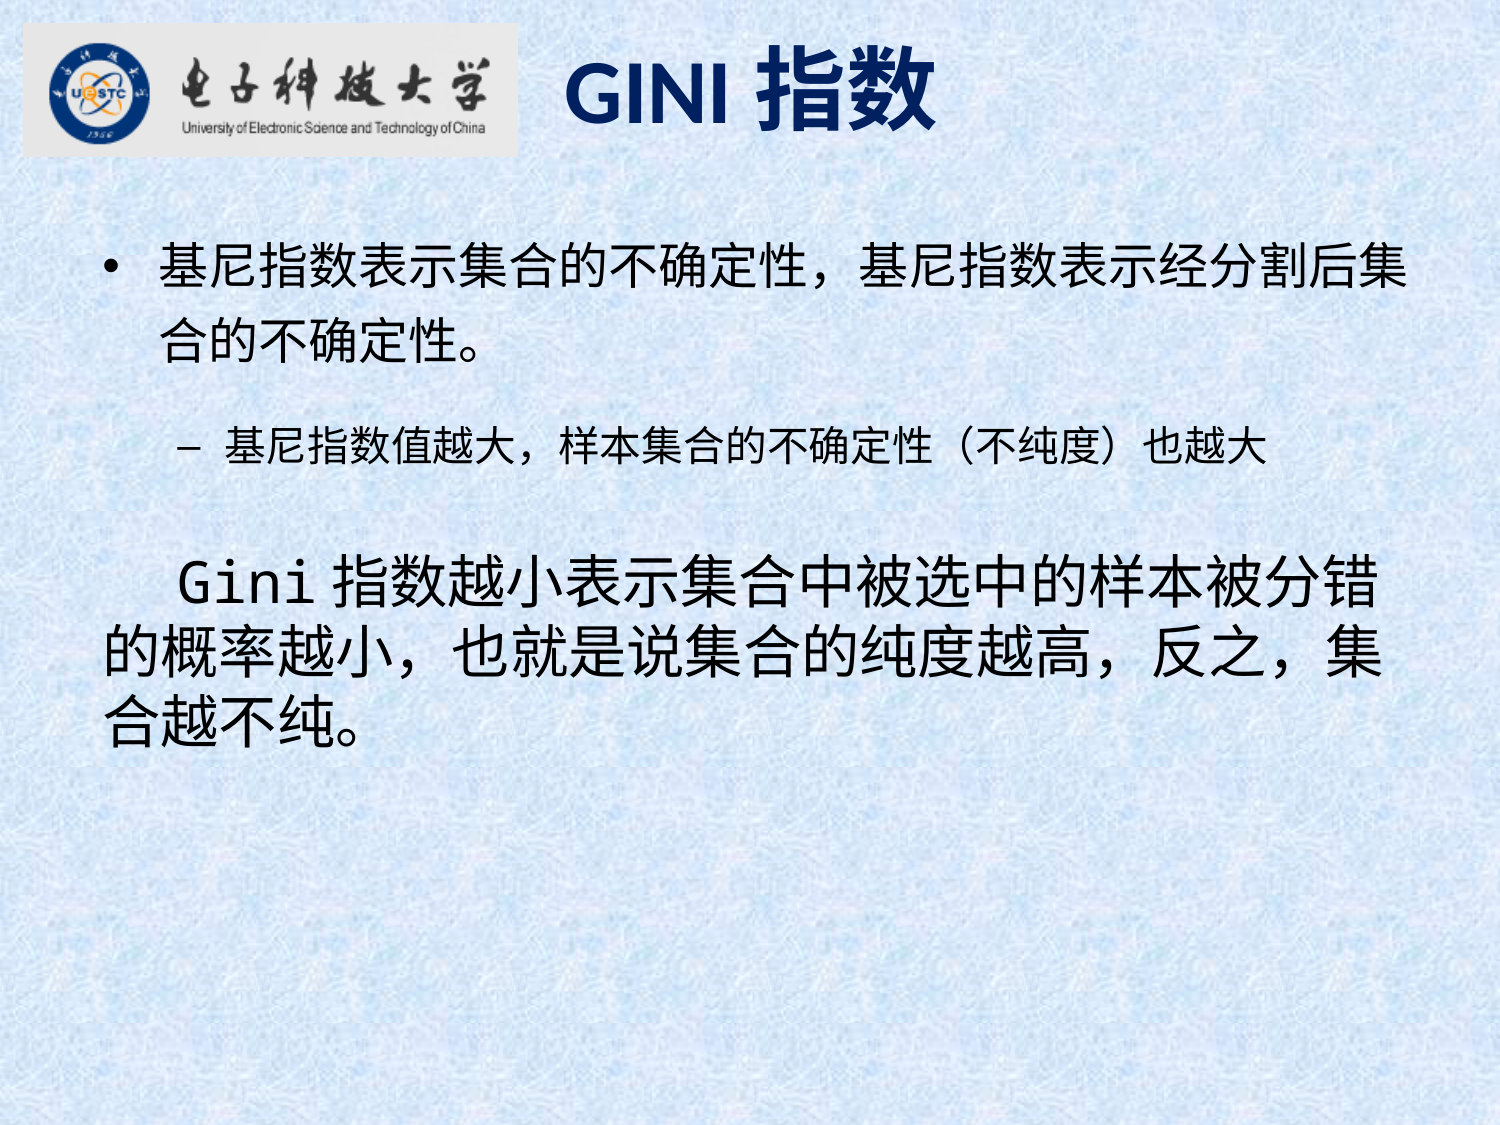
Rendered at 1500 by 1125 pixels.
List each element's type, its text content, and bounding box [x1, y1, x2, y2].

title GINI指数 [549, 24, 1400, 175]
text_box Gini指数越小表示集合中被选中的样本被分错的概率越小，也就是说集合的纯度越高，反之，集合越不纯。 [87, 537, 1425, 763]
picture [0, 0, 1500, 1125]
